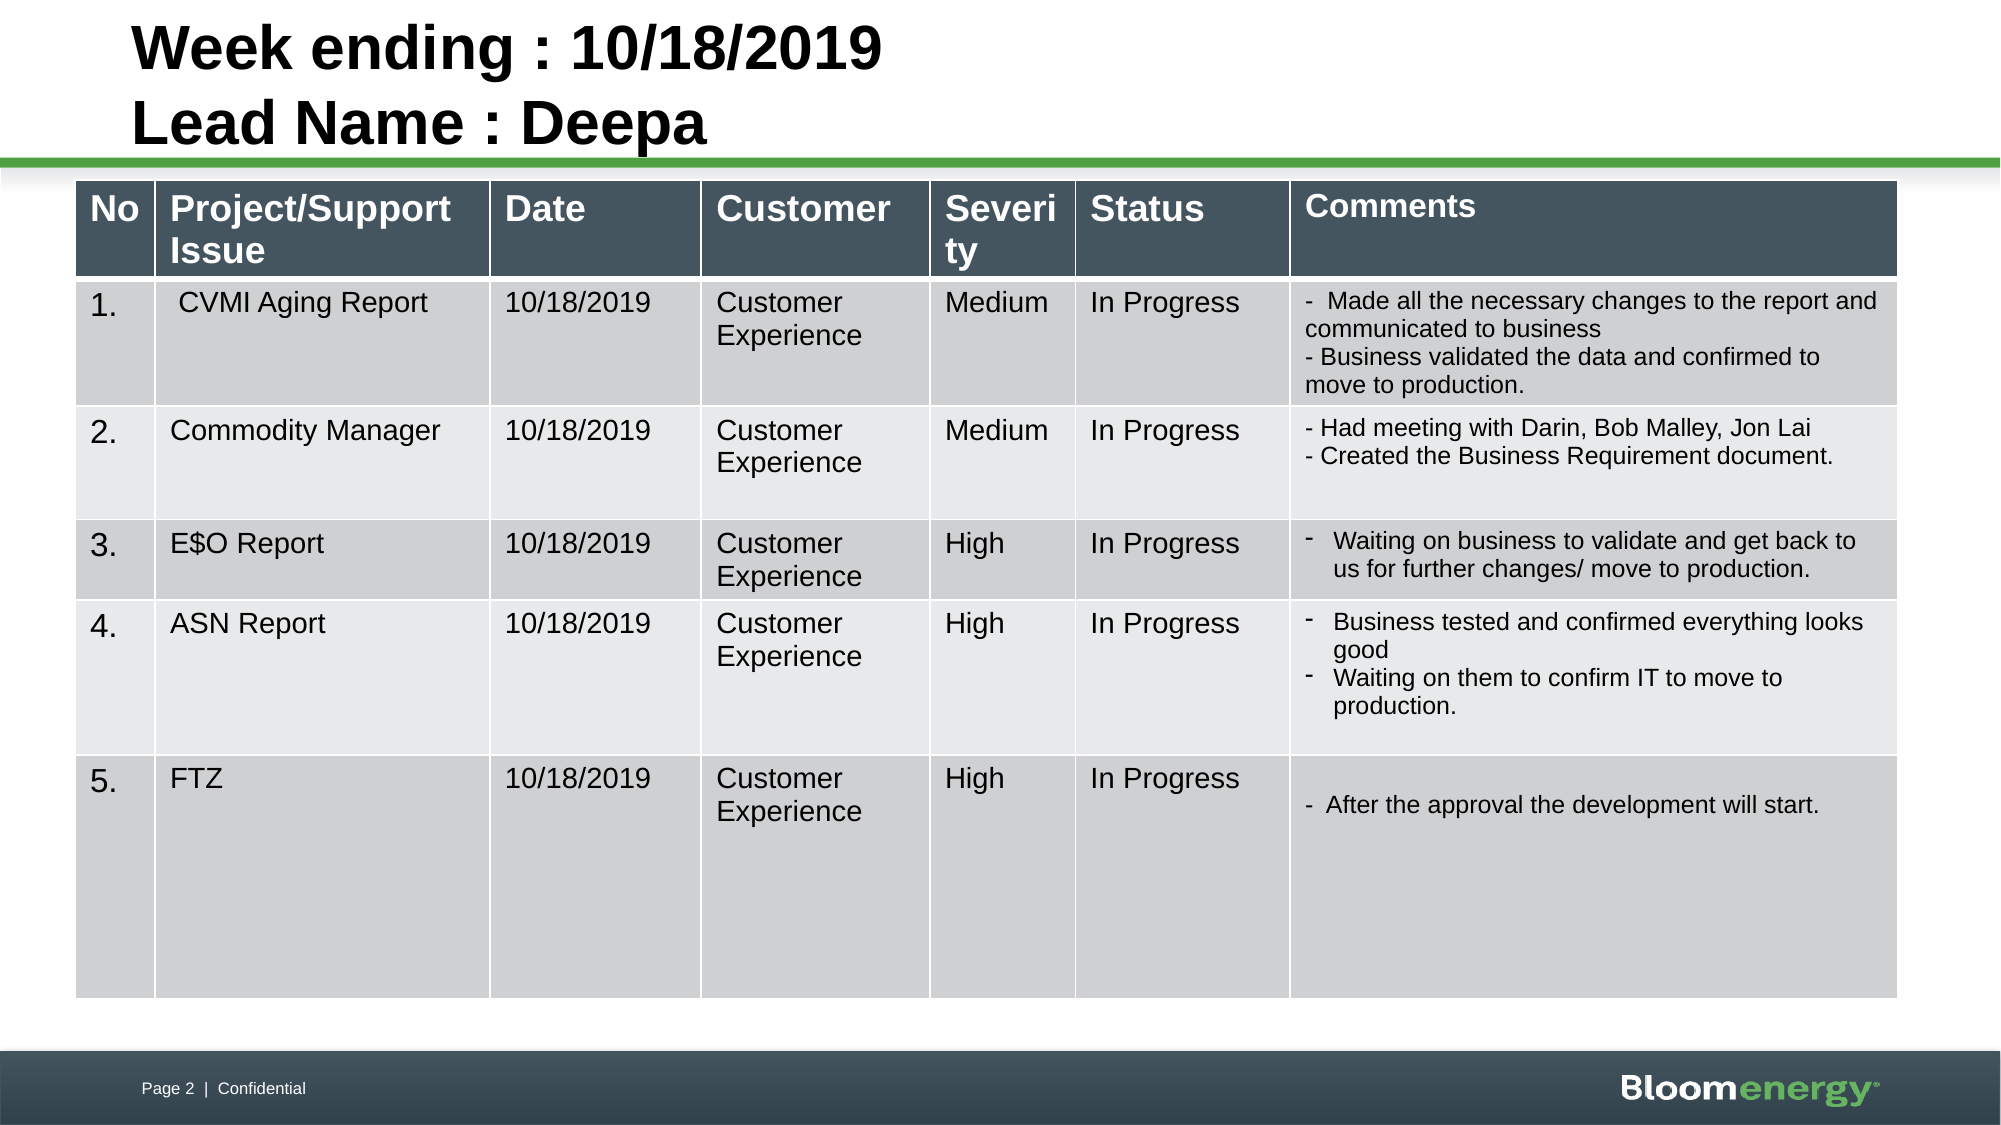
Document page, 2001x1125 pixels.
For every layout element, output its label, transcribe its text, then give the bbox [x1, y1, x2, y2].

picture [1622, 1075, 1880, 1107]
table_header Customer [702, 181, 929, 276]
table_cell Waiting on business to validate and get back to us for further changes/ move to production. [1291, 520, 1897, 599]
table_cell 10/18/2019 [491, 601, 700, 754]
table_cell Customer Experience [702, 601, 929, 754]
table_cell In Progress [1076, 407, 1289, 519]
table_cell 2. [76, 407, 154, 519]
table_cell 4. [76, 601, 154, 754]
title Week ending : 10/18/2019 Lead Name : Deepa [131, 21, 1833, 143]
table_cell High [931, 756, 1075, 998]
table_cell In Progress [1076, 520, 1289, 599]
slide_number Page 2 | Confidential [126, 1069, 594, 1110]
table_cell - After the approval the development will start. [1291, 756, 1897, 998]
table_header Comments [1291, 181, 1897, 276]
table_cell E$O Report [156, 520, 489, 599]
table_cell Medium [931, 282, 1075, 405]
table_cell High [931, 601, 1075, 754]
table_header Status [1076, 181, 1289, 276]
table_cell Customer Experience [702, 756, 929, 998]
table_cell ASN Report [156, 601, 489, 754]
table_cell 10/18/2019 [491, 520, 700, 599]
table_header No [76, 181, 154, 276]
table_cell 1. [76, 282, 154, 405]
table_cell 5. [76, 756, 154, 998]
table_cell 10/18/2019 [491, 407, 700, 519]
table_cell CVMI Aging Report [156, 282, 489, 405]
table_cell Commodity Manager [156, 407, 489, 519]
table_cell Customer Experience [702, 520, 929, 599]
table_header Date [491, 181, 700, 276]
table_cell Customer Experience [702, 282, 929, 405]
table_cell 3. [76, 520, 154, 599]
table_cell Business tested and confirmed everything looks good Waiting on them to confirm IT to move to production. [1291, 601, 1897, 754]
table_cell High [931, 520, 1075, 599]
table_cell 10/18/2019 [491, 282, 700, 405]
table_cell Customer Experience [702, 407, 929, 519]
table_header Severity [931, 181, 1075, 276]
table_cell In Progress [1076, 282, 1289, 405]
table_cell - Made all the necessary changes to the report and communicated to business - Business validated the data and confirmed to move to production. [1291, 282, 1897, 405]
table_cell - Had meeting with Darin, Bob Malley, Jon Lai - Created the Business Requirement document. [1291, 407, 1897, 519]
table_cell 10/18/2019 [491, 756, 700, 998]
table_cell FTZ [156, 756, 489, 998]
table_header Project/Support Issue [156, 181, 489, 276]
table_cell In Progress [1076, 601, 1289, 754]
table_cell In Progress [1076, 756, 1289, 998]
table_cell Medium [931, 407, 1075, 519]
